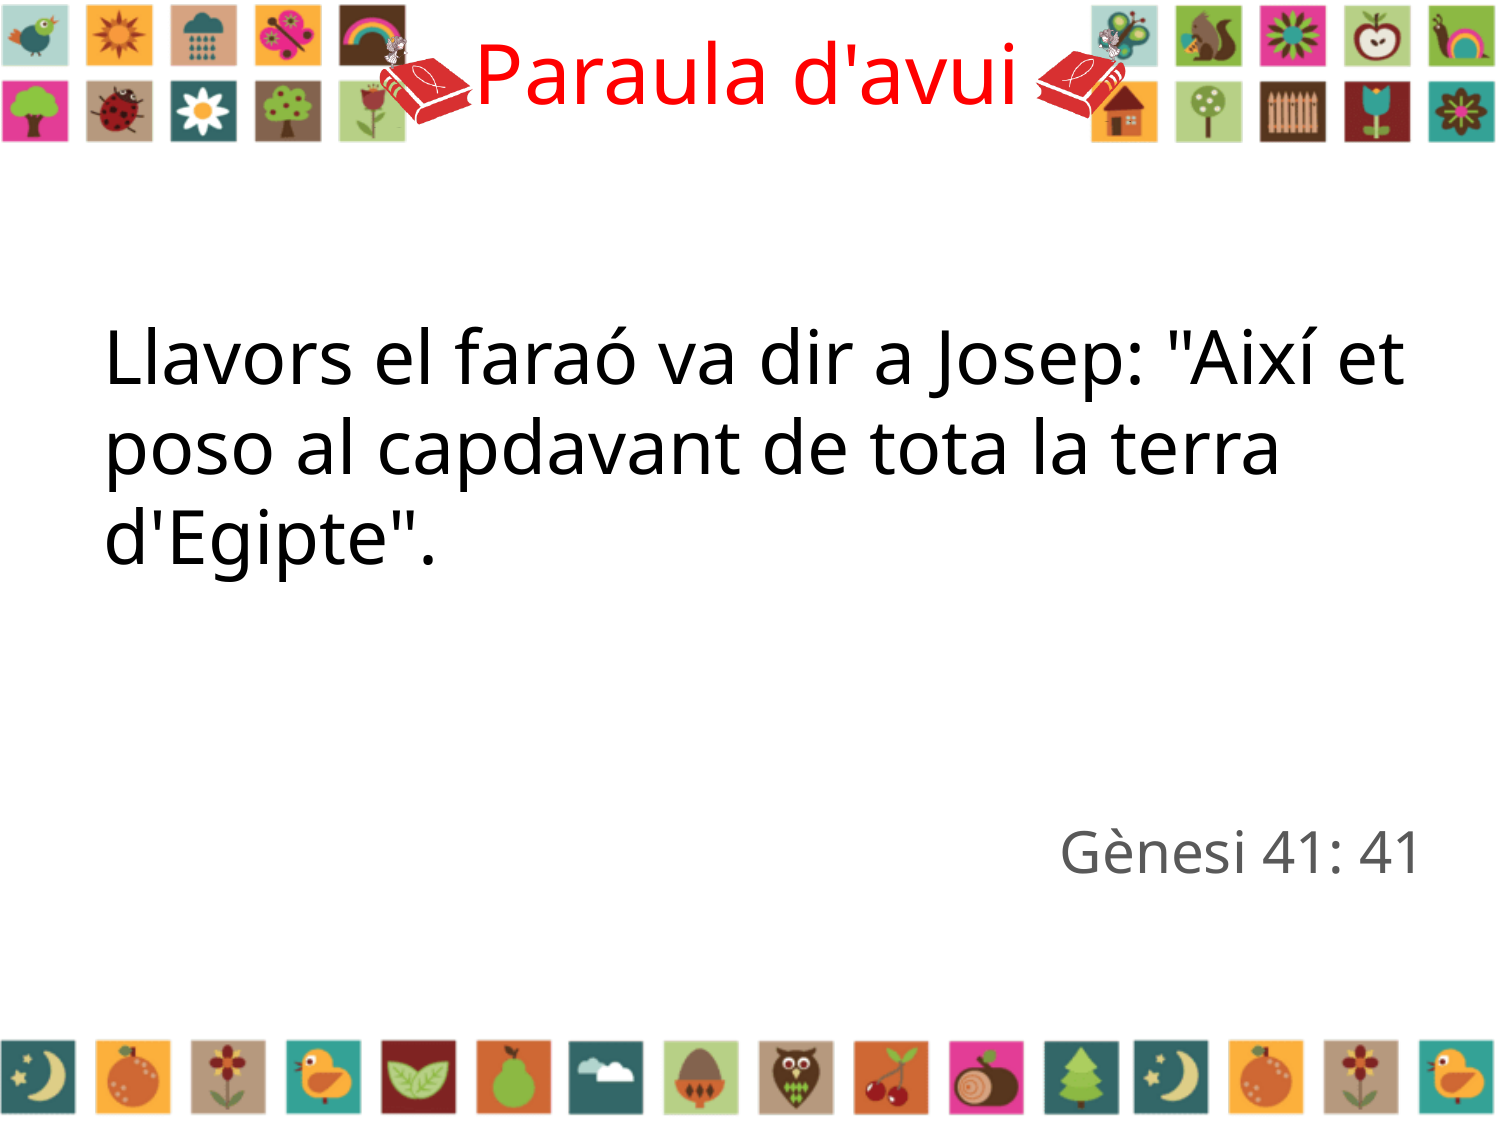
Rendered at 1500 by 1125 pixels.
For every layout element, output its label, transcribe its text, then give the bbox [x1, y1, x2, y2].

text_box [0, 1028, 1500, 1118]
text_box Paraula d'avui [425, 13, 1004, 129]
text_box Gènesi 41: 41 [808, 807, 1441, 893]
picture [1003, 3, 1500, 150]
picture [0, 3, 505, 150]
text_box Llavors el faraó va dir a Josep: "Així et poso al capdavant de tota la terra d'Egipte". [88, 302, 1436, 588]
